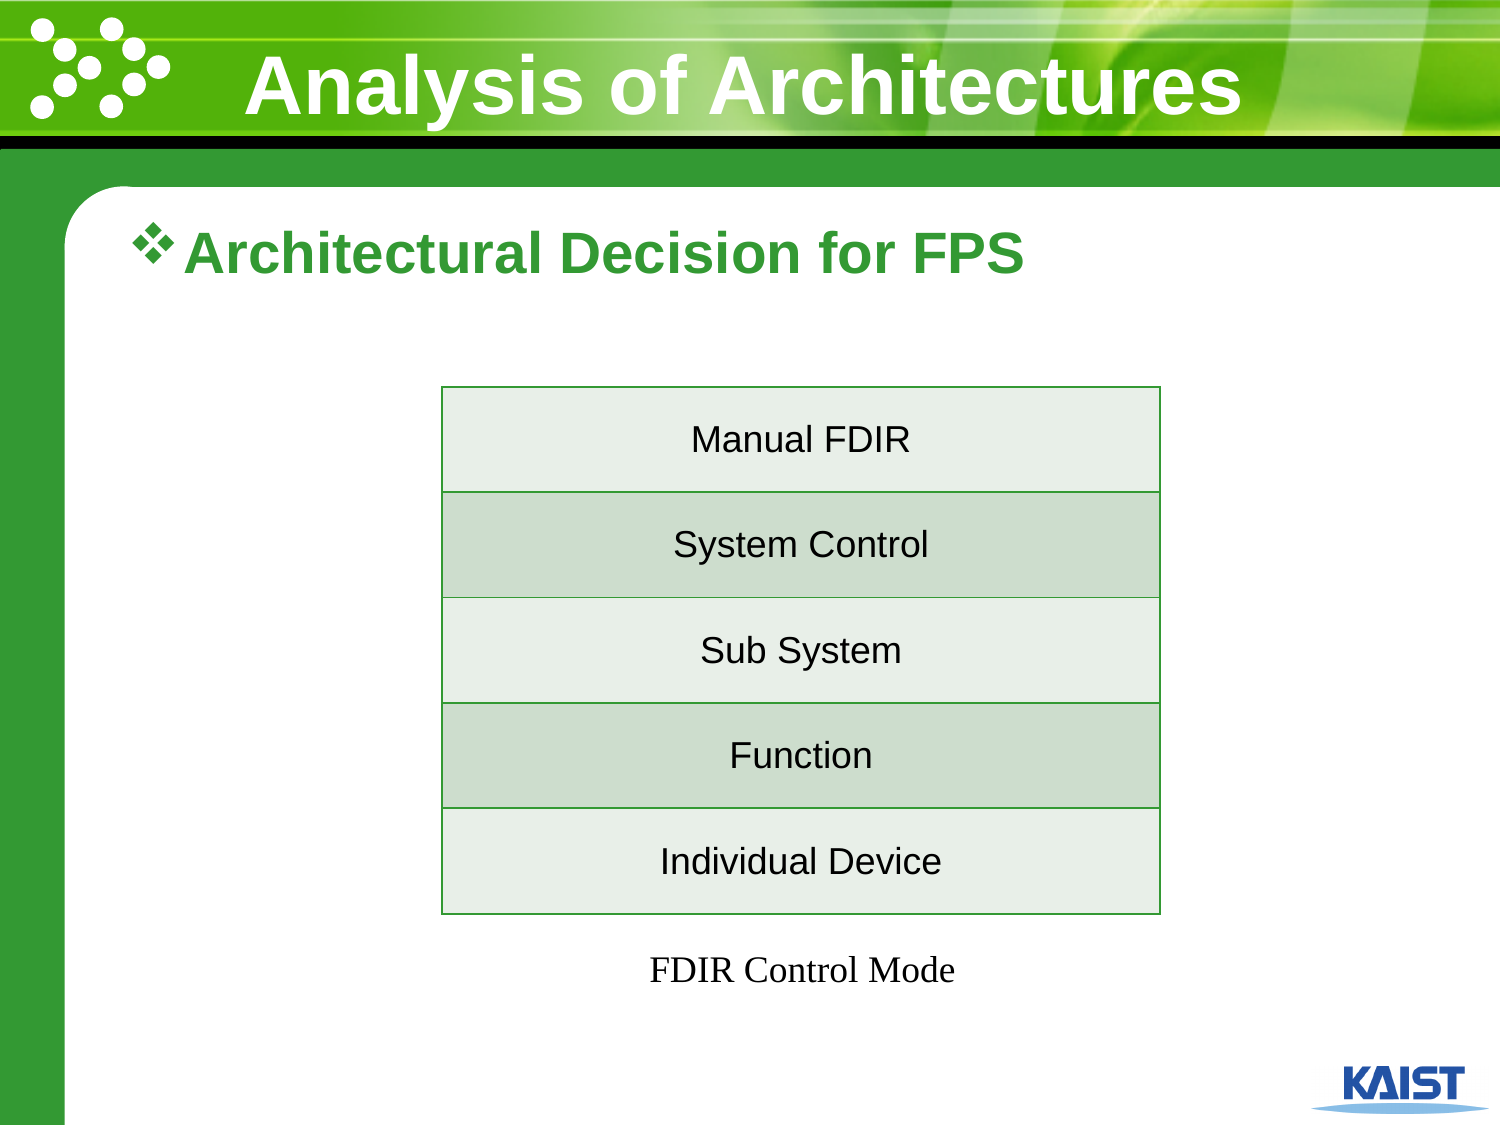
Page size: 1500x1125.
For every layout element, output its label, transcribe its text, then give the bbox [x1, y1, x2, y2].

table_header Manual FDIR [443, 388, 1159, 491]
table_cell Individual Device [443, 809, 1159, 913]
table_cell Function [443, 704, 1159, 807]
list Architectural Decision for FPS [111, 207, 1426, 1059]
picture [0, 0, 1500, 136]
picture [1311, 1066, 1489, 1114]
title Analysis of Architectures [182, 30, 1306, 132]
table_cell System Control [443, 493, 1159, 597]
text_box FDIR Control Mode [634, 937, 971, 998]
table_cell Sub System [443, 598, 1159, 702]
